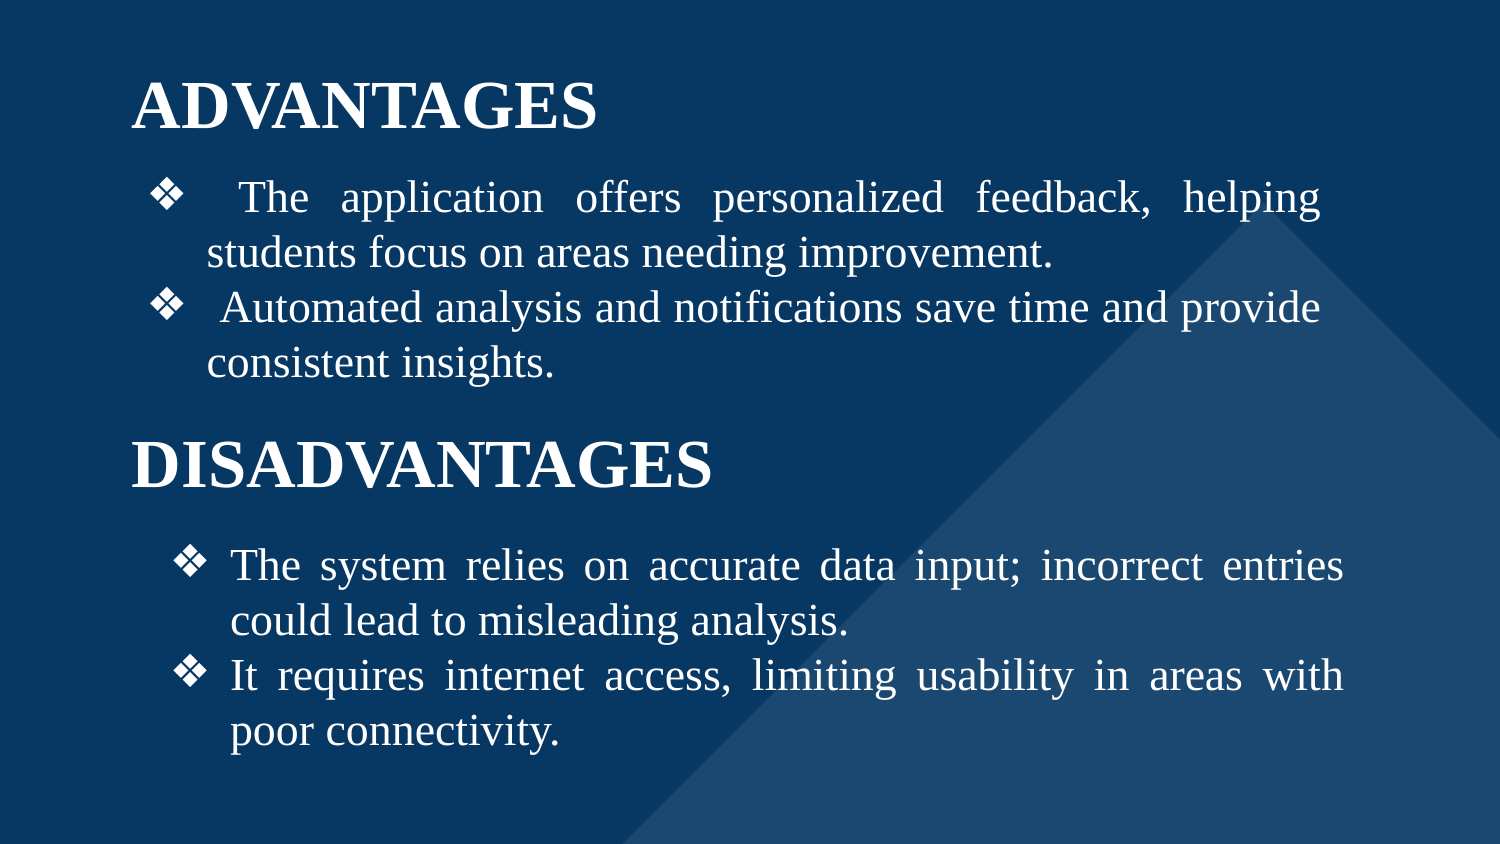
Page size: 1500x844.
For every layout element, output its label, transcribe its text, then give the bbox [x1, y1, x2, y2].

text_box DISADVANTAGES [116, 403, 892, 528]
text_box ADVANTAGES [116, 44, 892, 169]
list The system relies on accurate data input; incorrect entries could lead to misleading analysis. It requires internet access, limiting usability in areas with poor connectivity. [139, 519, 1361, 755]
list The application offers personalized feedback, helping students focus on areas needing improvement. Automated analysis and notifications save time and provide consistent insights. [116, 152, 1337, 373]
